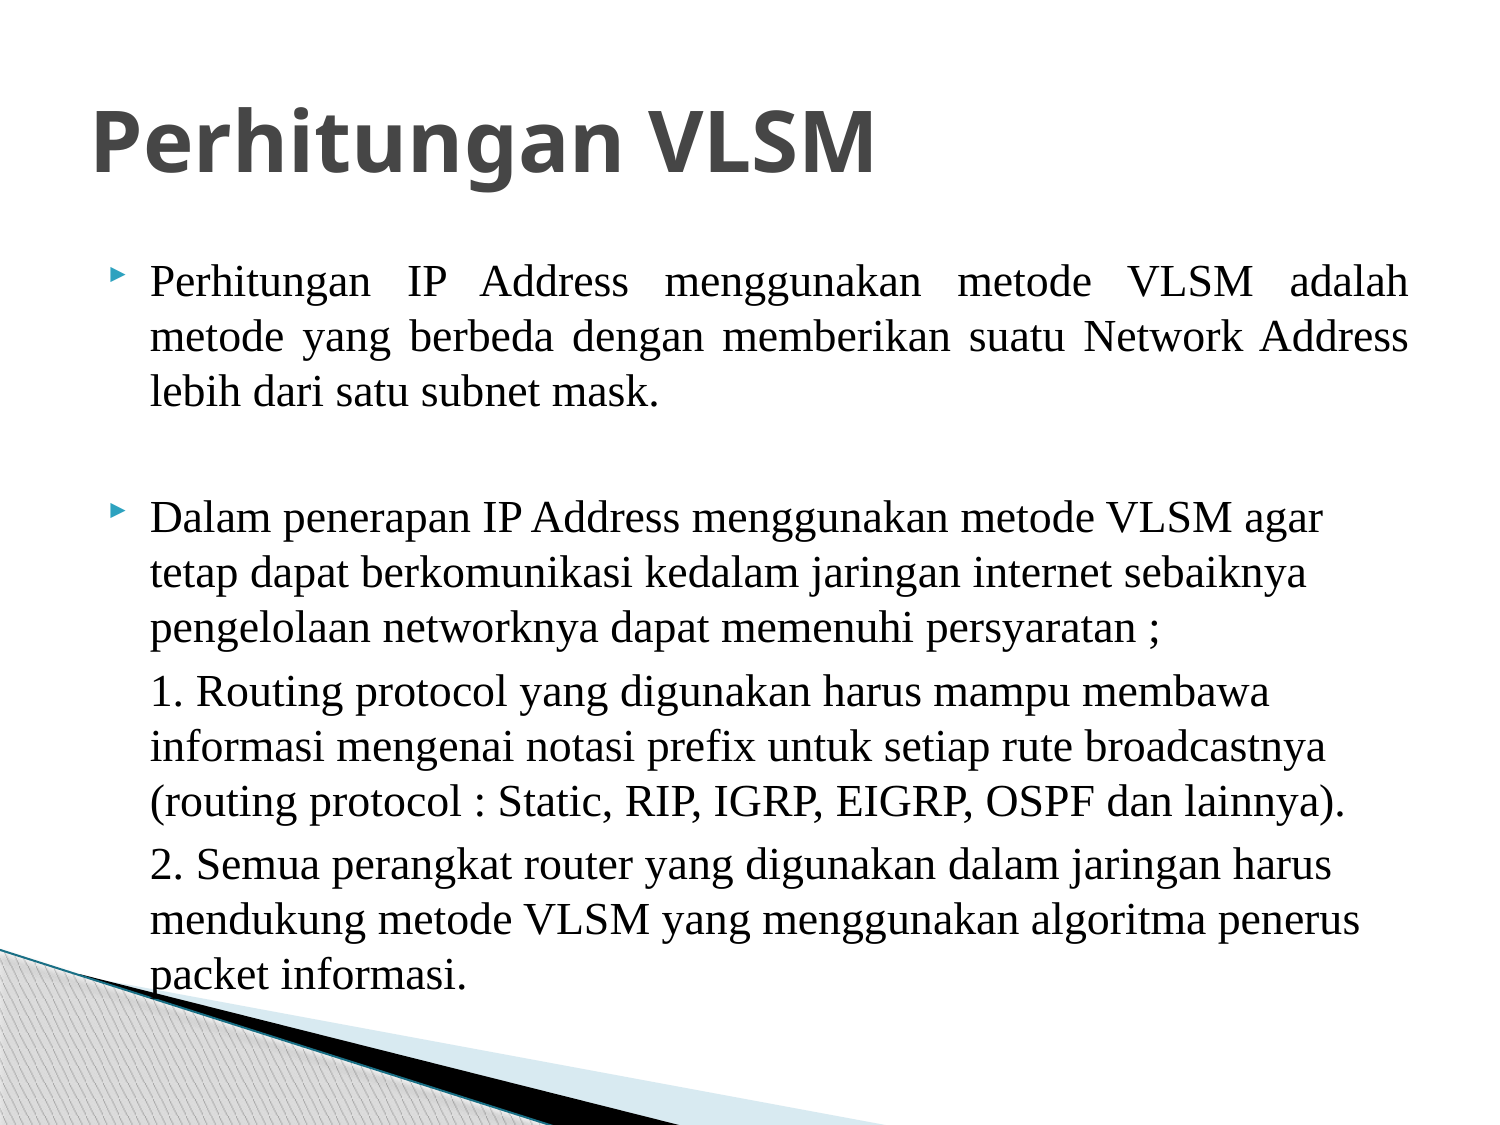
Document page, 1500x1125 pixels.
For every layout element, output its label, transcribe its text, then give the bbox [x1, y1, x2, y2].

title Perhitungan VLSM [75, 45, 1425, 233]
list Perhitungan IP Address menggunakan metode VLSM adalah metode yang berbeda dengan memberikan suatu Network Address lebih dari satu subnet mask. Dalam penerapan IP Address menggunakan metode VLSM agar tetap dapat berkomunikasi kedalam jaringan internet sebaiknya pengelolaan networknya dapat memenuhi persyaratan ; 1. Routing protocol yang digunakan harus mampu membawa informasi mengenai notasi prefix untuk setiap rute broadcastnya (routing protocol : Static, RIP, IGRP, EIGRP, OSPF dan lainnya). 2. Semua perangkat router yang digunakan dalam jaringan harus mendukung metode VLSM yang menggunakan algoritma penerus packet informasi. [74, 242, 1426, 986]
